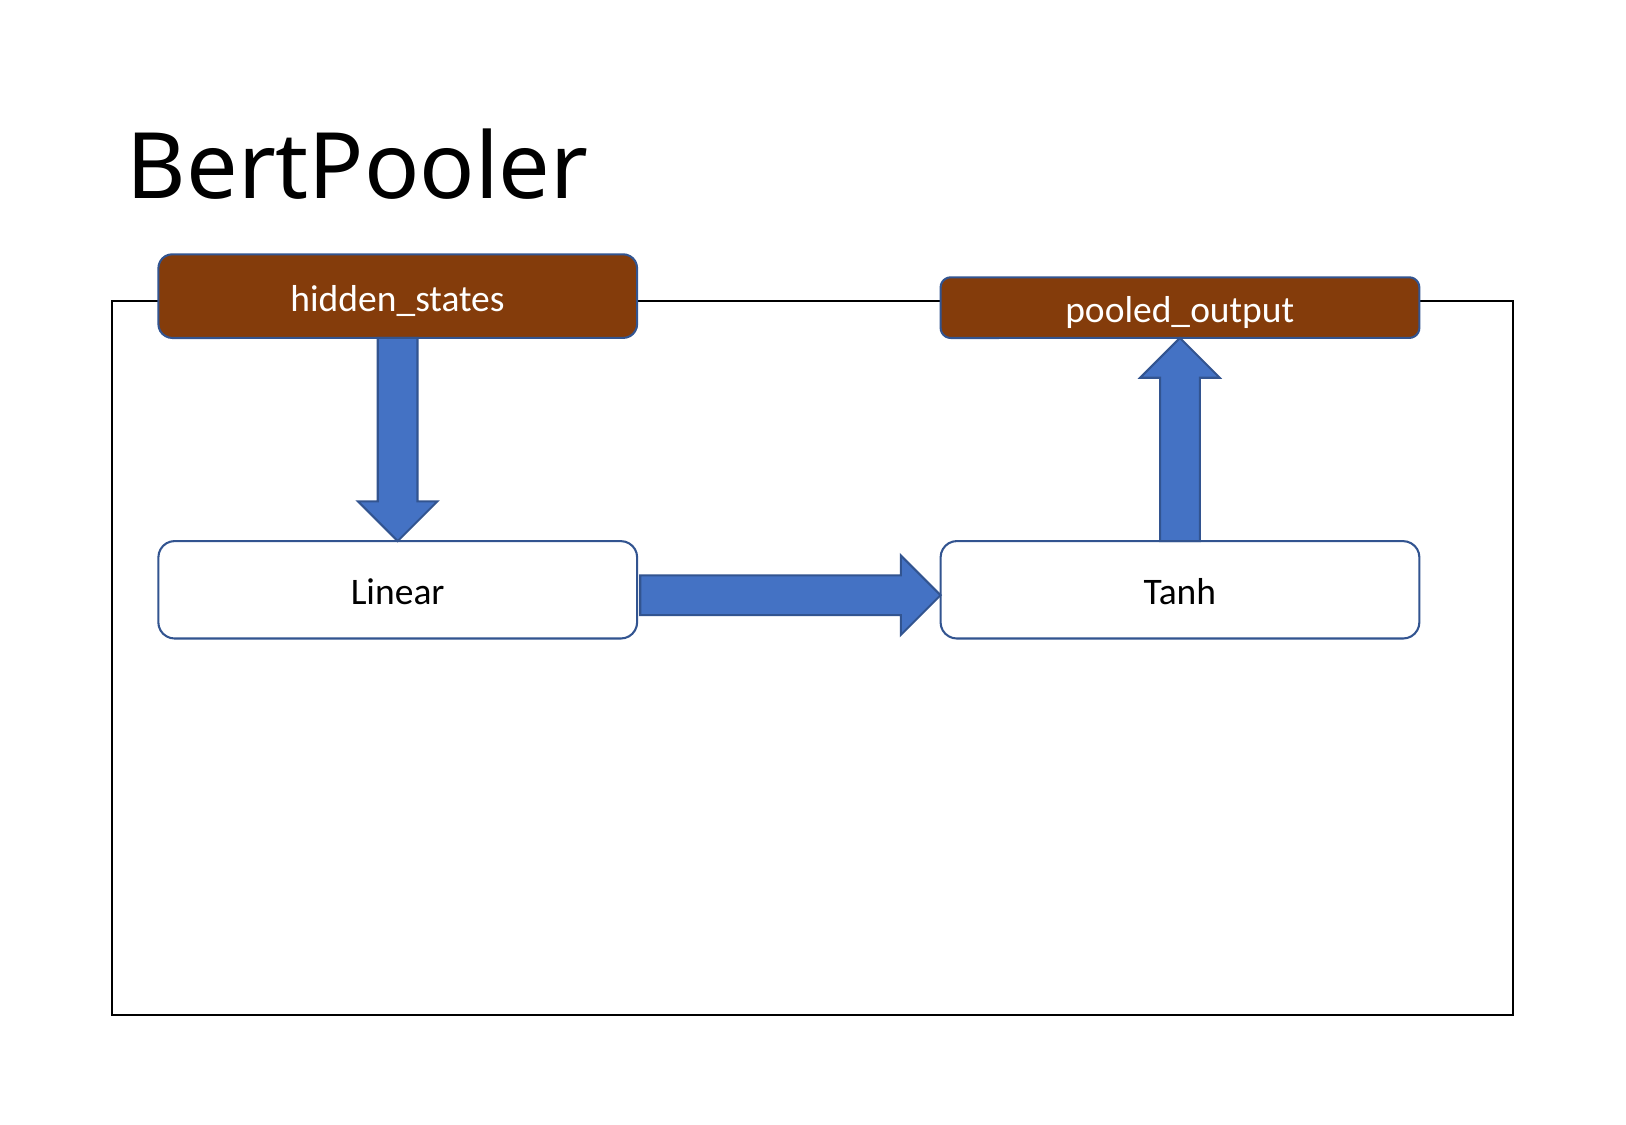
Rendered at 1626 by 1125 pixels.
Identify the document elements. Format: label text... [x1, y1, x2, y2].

text_box [111, 300, 1514, 1016]
text_box Tanh [939, 540, 1421, 640]
text_box [355, 336, 440, 543]
title BertPooler [111, 59, 1514, 278]
text_box Linear [157, 540, 639, 640]
text_box pooled_output [939, 276, 1421, 340]
text_box hidden_states [157, 253, 639, 340]
text_box [1137, 336, 1223, 543]
text_box [639, 552, 943, 638]
